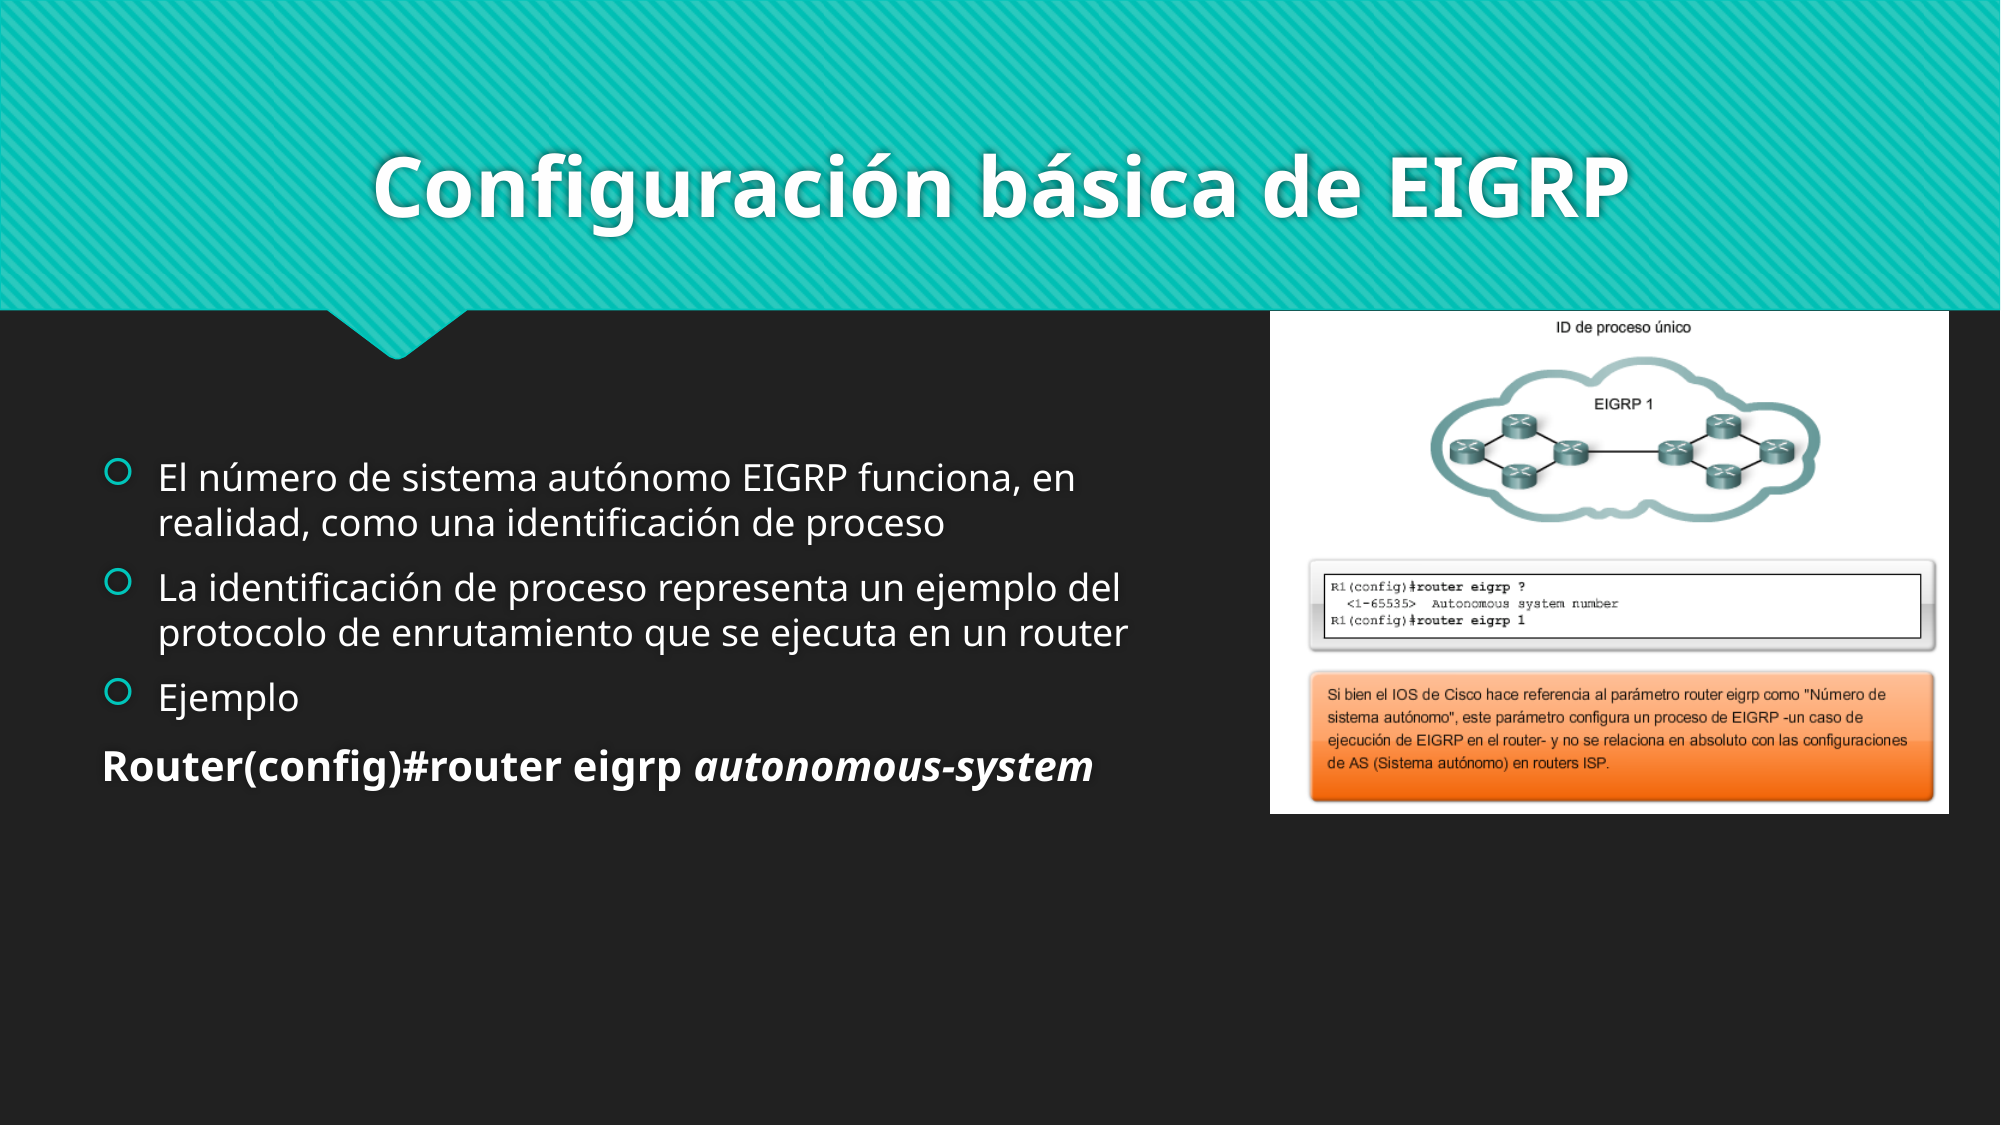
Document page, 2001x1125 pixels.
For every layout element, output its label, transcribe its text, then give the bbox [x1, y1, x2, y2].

list El número de sistema autónomo EIGRP funciona, en realidad, como una identificación de proceso La identificación de proceso representa un ejemplo del protocolo de enrutamiento que se ejecuta en un router Ejemplo Router(config)#router eigrp autonomous-system [86, 245, 1165, 999]
title Configuración básica de EIGRP [355, 87, 1693, 242]
picture [1270, 311, 1949, 814]
